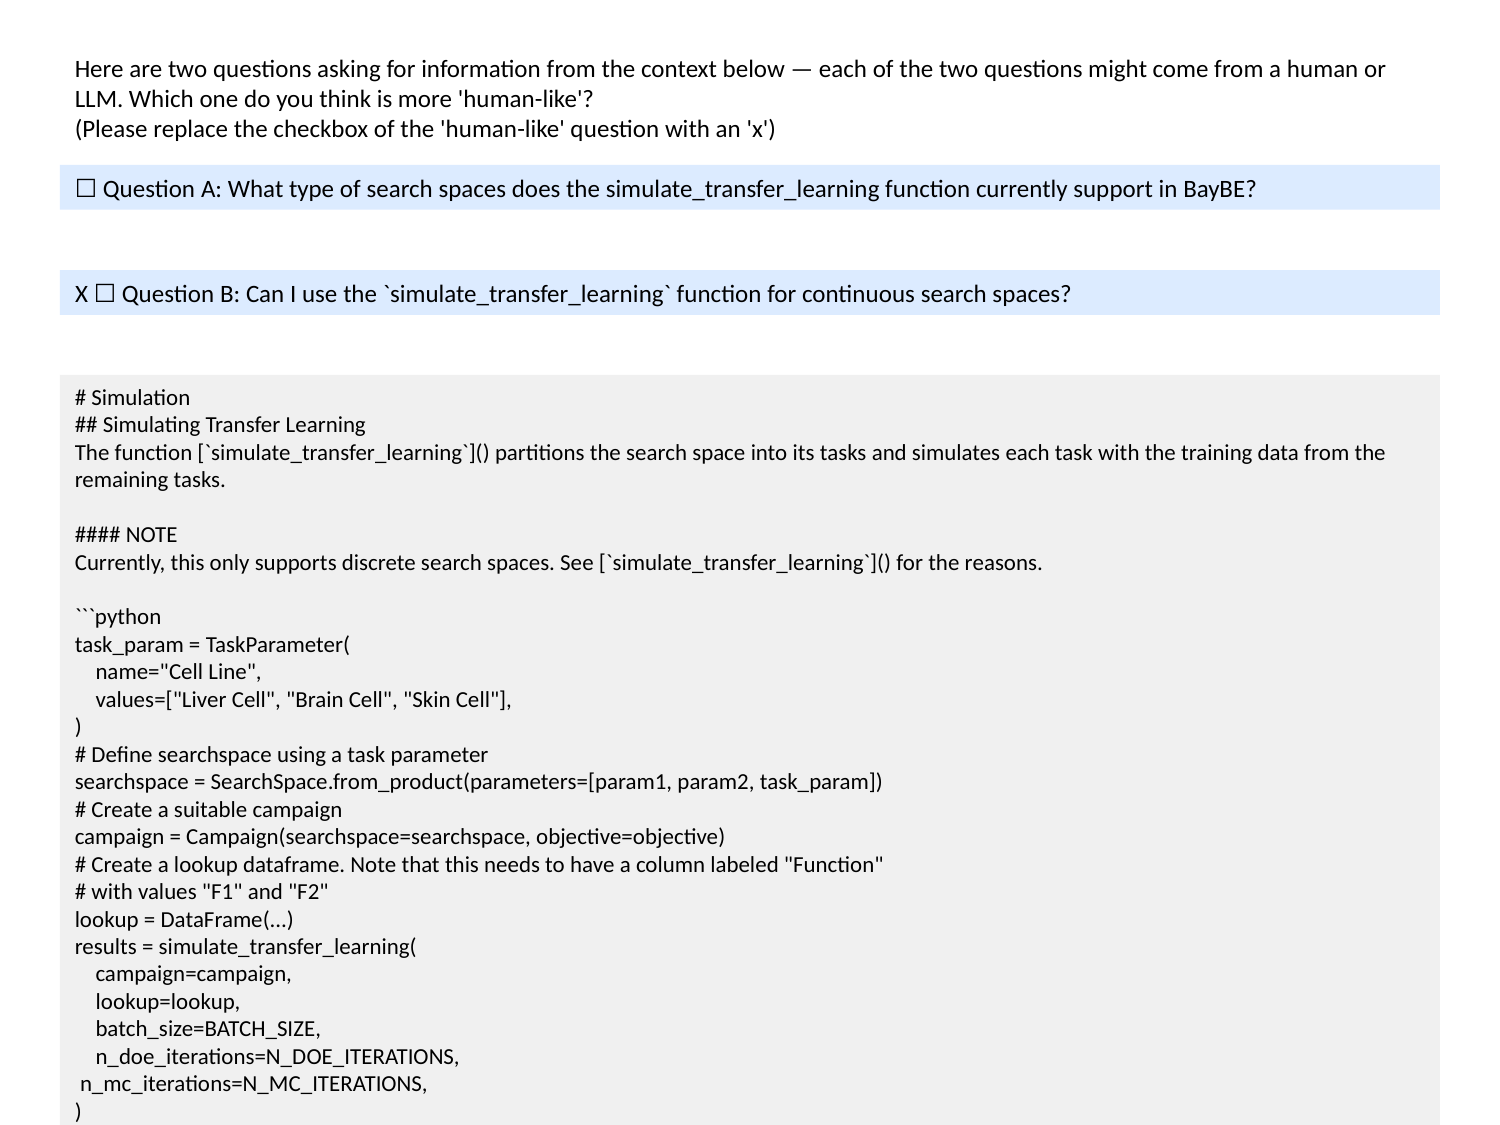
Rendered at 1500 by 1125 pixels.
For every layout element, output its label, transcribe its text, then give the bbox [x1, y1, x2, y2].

text_box X ☐ Question B: Can I use the `simulate_transfer_learning` function for continuous search spaces? [59, 270, 1440, 315]
text_box Here are two questions asking for information from the context below — each of the two questions might come from a human or LLM. Which one do you think is more 'human-like'? (Please replace the checkbox of the 'human-like' question with an 'x') [59, 45, 1440, 150]
text_box ☐ Question A: What type of search spaces does the simulate_transfer_learning function currently support in BayBE? [59, 164, 1440, 210]
text_box # Simulation ## Simulating Transfer Learning The function [`simulate_transfer_learning`]() partitions the search space into its tasks and simulates each task with the training data from the remaining tasks. #### NOTE Currently, this only supports discrete search spaces. See [`simulate_transfer_learning`]() for the reasons. ```python task_param = TaskParameter( name="Cell Line", values=["Liver Cell", "Brain Cell", "Skin Cell"], ) # Define searchspace using a task parameter searchspace = SearchSpace.from_product(parameters=[param1, param2, task_param]) # Create a suitable campaign campaign = Campaign(searchspace=searchspace, objective=objective) # Create a lookup dataframe. Note that this needs to have a column labeled "Function" # with values "F1" and "F2" lookup = DataFrame(...) results = simulate_transfer_learning( campaign=campaign, lookup=lookup, batch_size=BATCH_SIZE, n_doe_iterations=N_DOE_ITERATIONS, n_mc_iterations=N_MC_ITERATIONS, ) ``` [59, 374, 1440, 1125]
